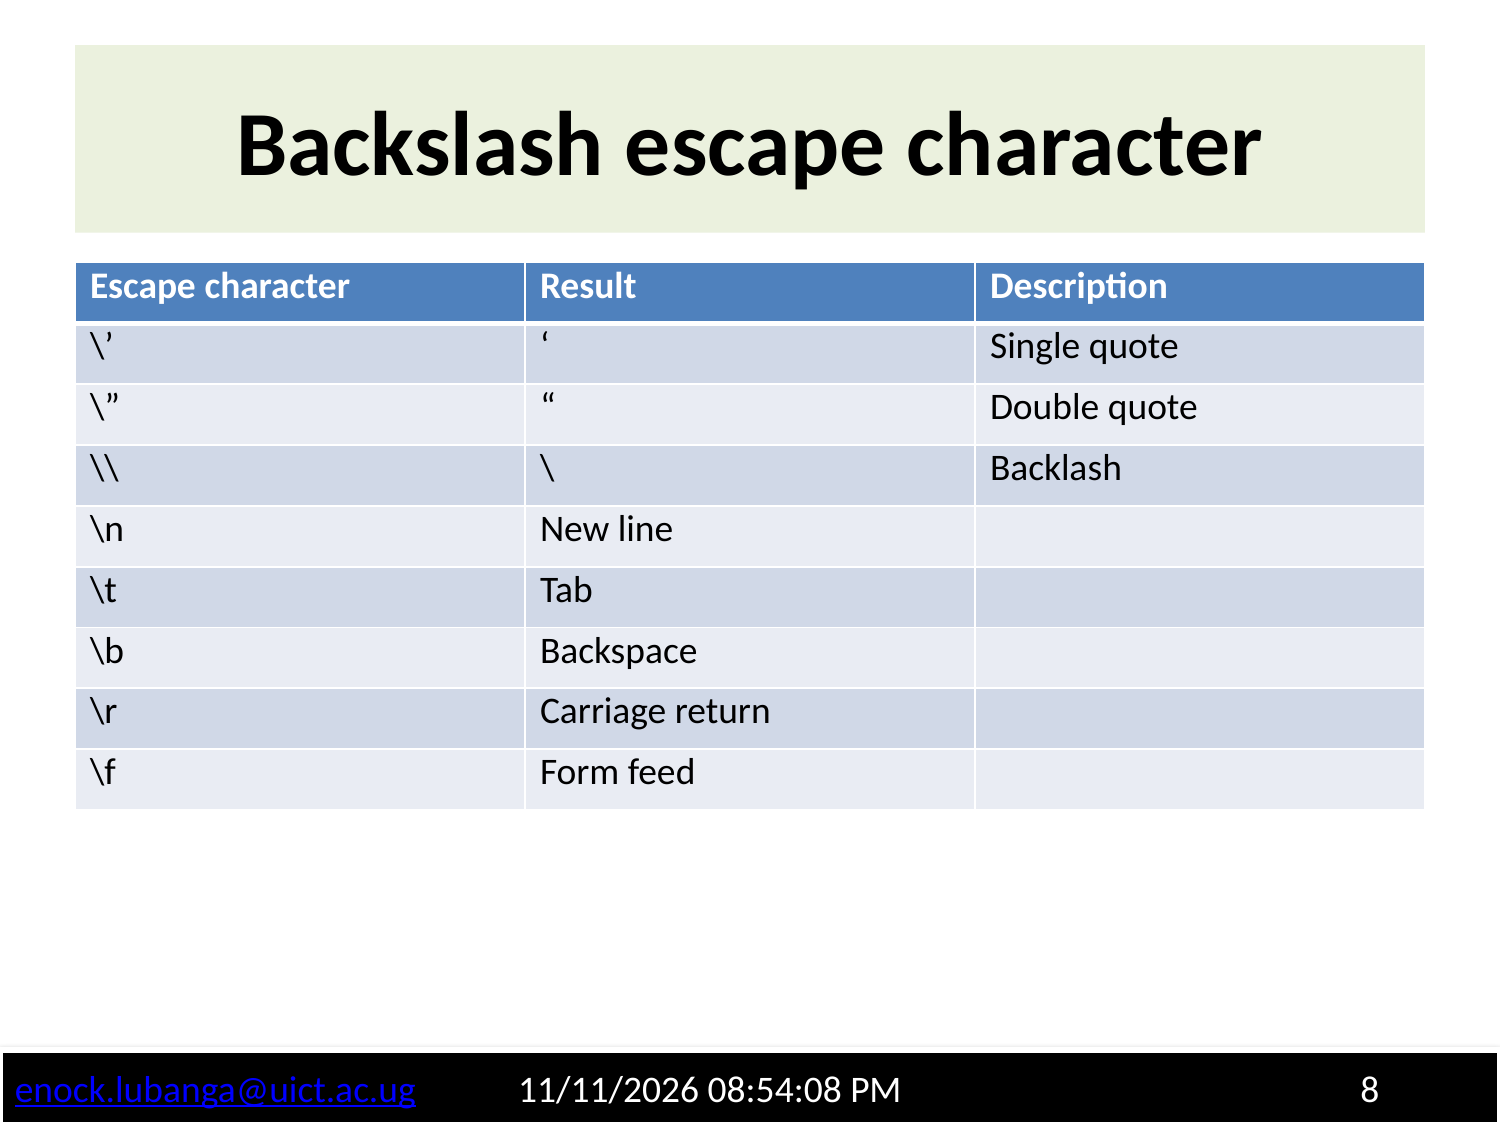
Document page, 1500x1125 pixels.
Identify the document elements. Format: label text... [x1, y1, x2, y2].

table_cell Backspace [526, 628, 974, 687]
table_cell Form feed [526, 750, 974, 809]
table_cell \t [76, 568, 524, 627]
table_cell [976, 507, 1424, 566]
table_header Description [976, 263, 1424, 321]
table_header Result [526, 263, 974, 321]
table_cell [976, 689, 1424, 748]
table_cell ‘ [526, 326, 974, 383]
table_cell \n [76, 507, 524, 566]
table_cell Carriage return [526, 689, 974, 748]
table_cell \f [76, 750, 524, 809]
table_cell Backlash [976, 446, 1424, 505]
table_cell \b [76, 628, 524, 687]
table_cell \’ [76, 326, 524, 383]
table_cell [976, 568, 1424, 627]
table_cell \ [526, 446, 974, 505]
table_cell Single quote [976, 326, 1424, 383]
table_cell Tab [526, 568, 974, 627]
table_header Escape character [76, 263, 524, 321]
table_cell \\ [76, 446, 524, 505]
table_cell [976, 750, 1424, 809]
table_cell \r [76, 689, 524, 748]
table_cell “ [526, 385, 974, 444]
table_cell New line [526, 507, 974, 566]
title Backslash escape character [75, 45, 1425, 233]
table_cell Double quote [976, 385, 1424, 444]
table_cell [976, 628, 1424, 687]
table_cell \” [76, 385, 524, 444]
